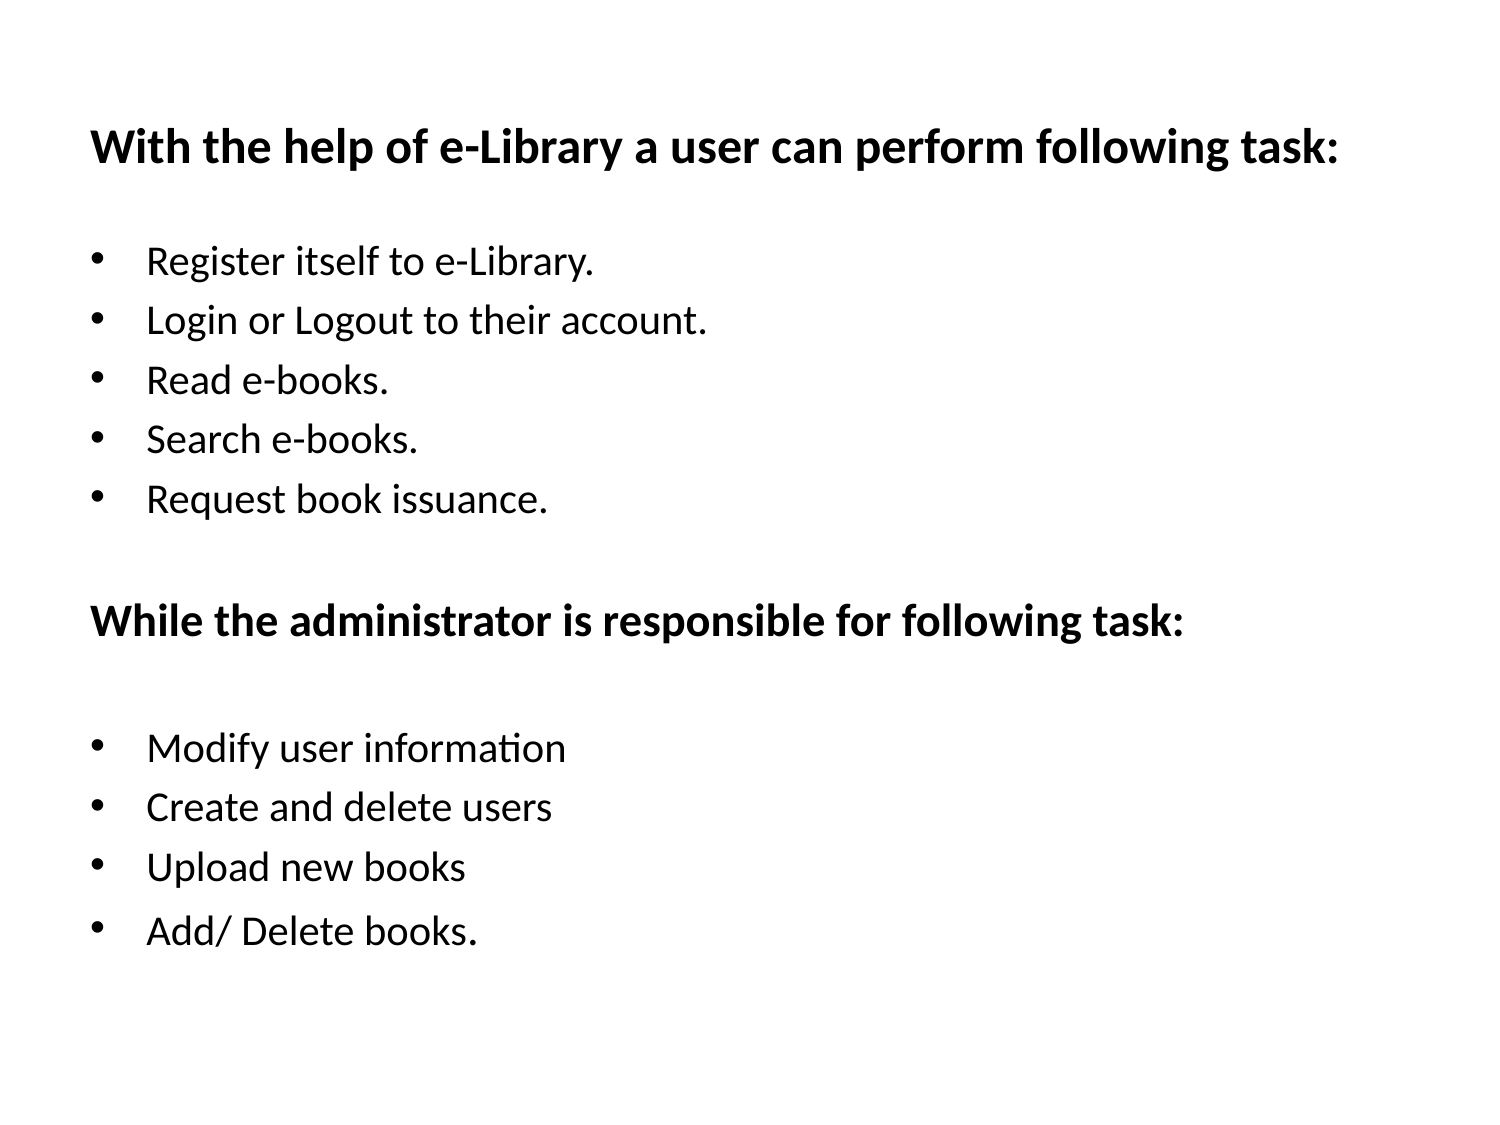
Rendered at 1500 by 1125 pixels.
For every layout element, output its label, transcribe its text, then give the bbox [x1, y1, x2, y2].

title With the help of e-Library a user can perform following task: [75, 50, 1425, 224]
list Register itself to e-Library. Login or Logout to their account. Read e-books. Search e-books. Request book issuance. While the administrator is responsible for following task: Modify user information Create and delete users Upload new books Add/ Delete books. [75, 224, 1425, 968]
